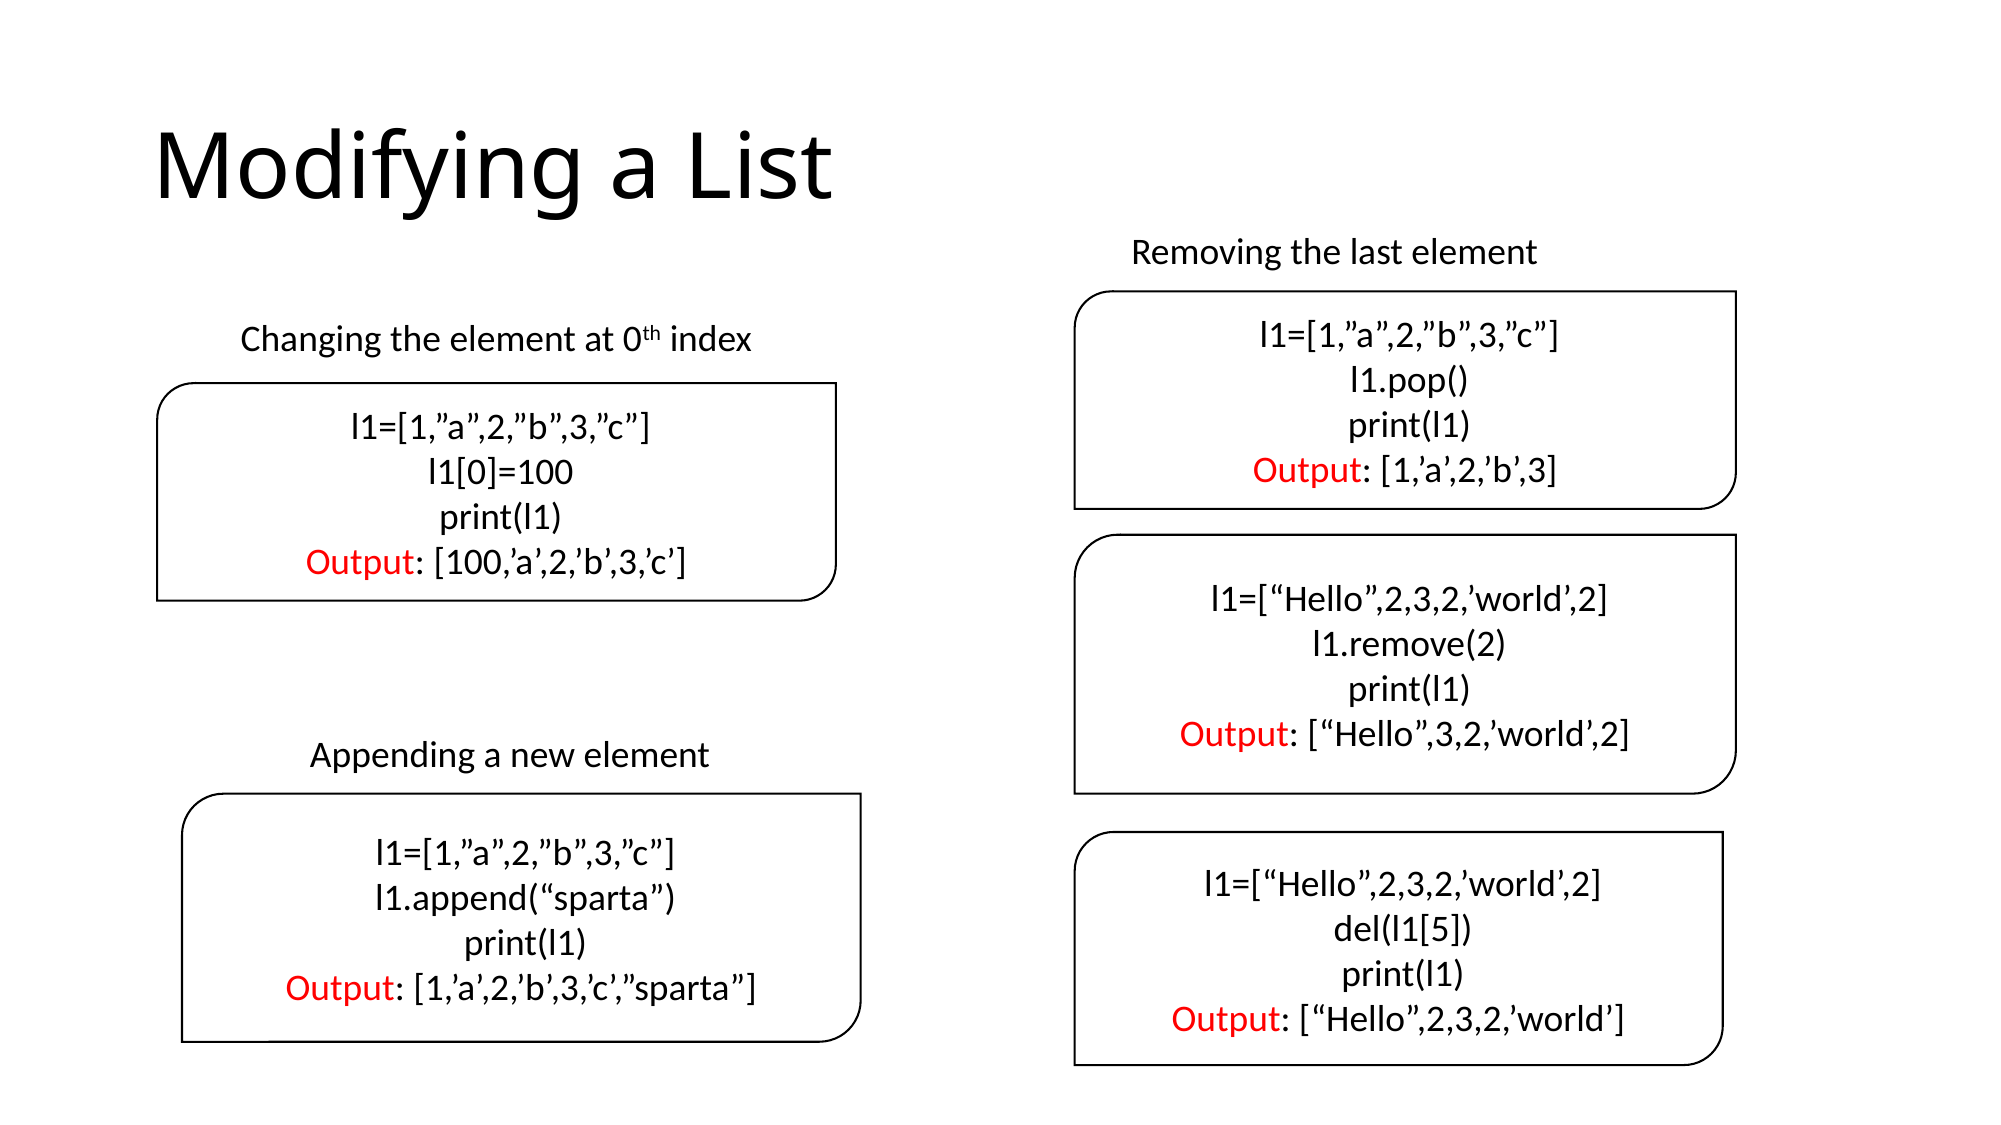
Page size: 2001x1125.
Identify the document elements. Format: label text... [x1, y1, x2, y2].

text_box l1=[1,”a”,2,”b”,3,”c”] l1[0]=100 print(l1) Output: [100,’a’,2,’b’,3,’c’] [156, 381, 837, 602]
text_box Appending a new element [295, 722, 726, 782]
text_box l1=[1,”a”,2,”b”,3,”c”] l1.append(“sparta”) print(l1) Output: [1,’a’,2,’b’,3,’c’,”sparta”] [180, 792, 862, 1043]
text_box Changing the element at 0th index [225, 306, 767, 367]
text_box l1=[“Hello”,2,3,2,’world’,2] del(l1[5]) print(l1) Output: [“Hello”,2,3,2,’world’] [1073, 830, 1724, 1067]
text_box Removing the last element [1116, 219, 1554, 280]
text_box l1=[1,”a”,2,”b”,3,”c”] l1.pop() print(l1) Output: [1,’a’,2,’b’,3] [1073, 290, 1737, 510]
text_box l1=[“Hello”,2,3,2,’world’,2] l1.remove(2) print(l1) Output: [“Hello”,3,2,’world’,2] [1073, 533, 1737, 795]
title Modifying a List [137, 59, 1863, 278]
